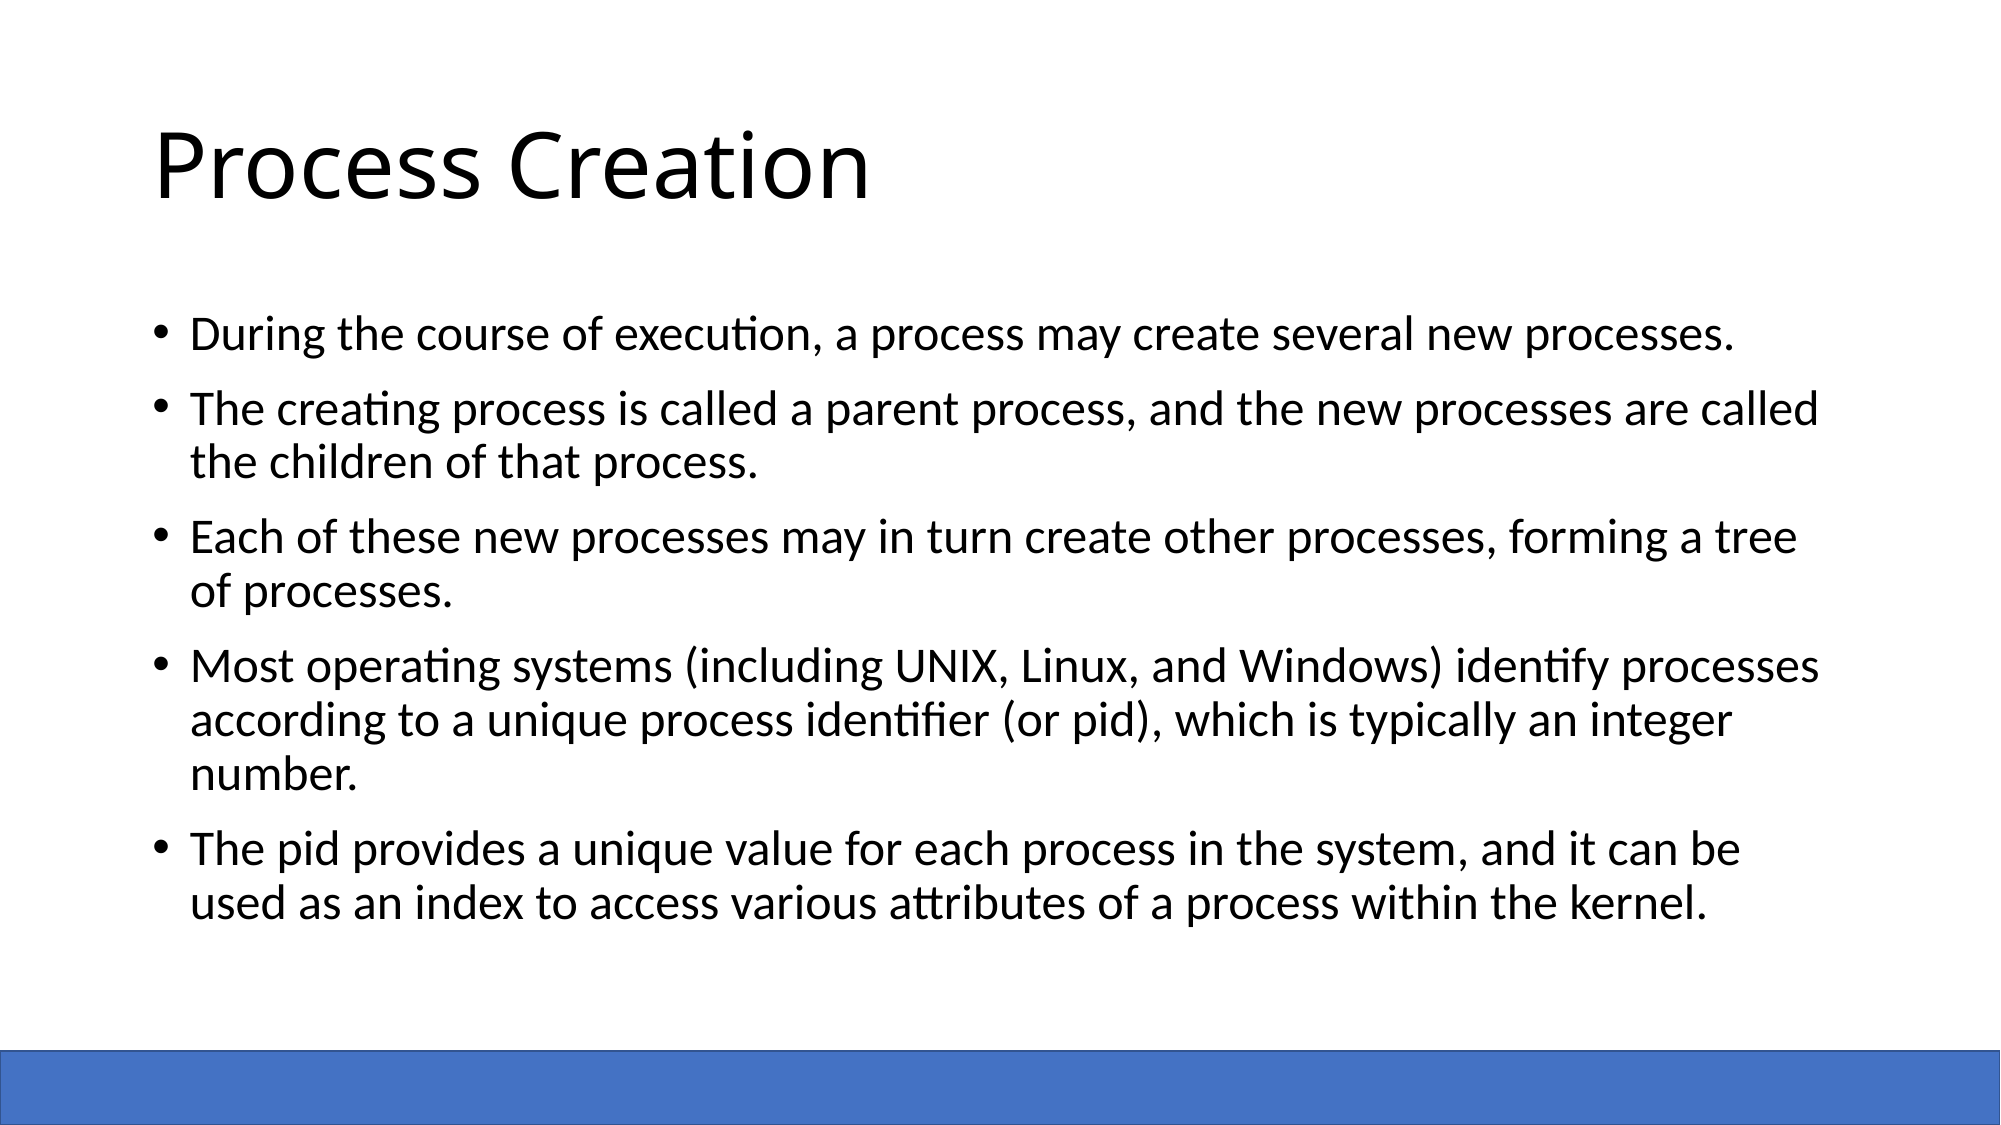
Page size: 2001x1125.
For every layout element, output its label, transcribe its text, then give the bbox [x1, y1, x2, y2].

list During the course of execution, a process may create several new processes. The creating process is called a parent process, and the new processes are called the children of that process. Each of these new processes may in turn create other processes, forming a tree of processes. Most operating systems (including UNIX, Linux, and Windows) identify processes according to a unique process identifier (or pid), which is typically an integer number. The pid provides a unique value for each process in the system, and it can be used as an index to access various attributes of a process within the kernel. [137, 299, 1863, 1014]
text_box [0, 1050, 2000, 1125]
title Process Creation [137, 59, 1863, 278]
